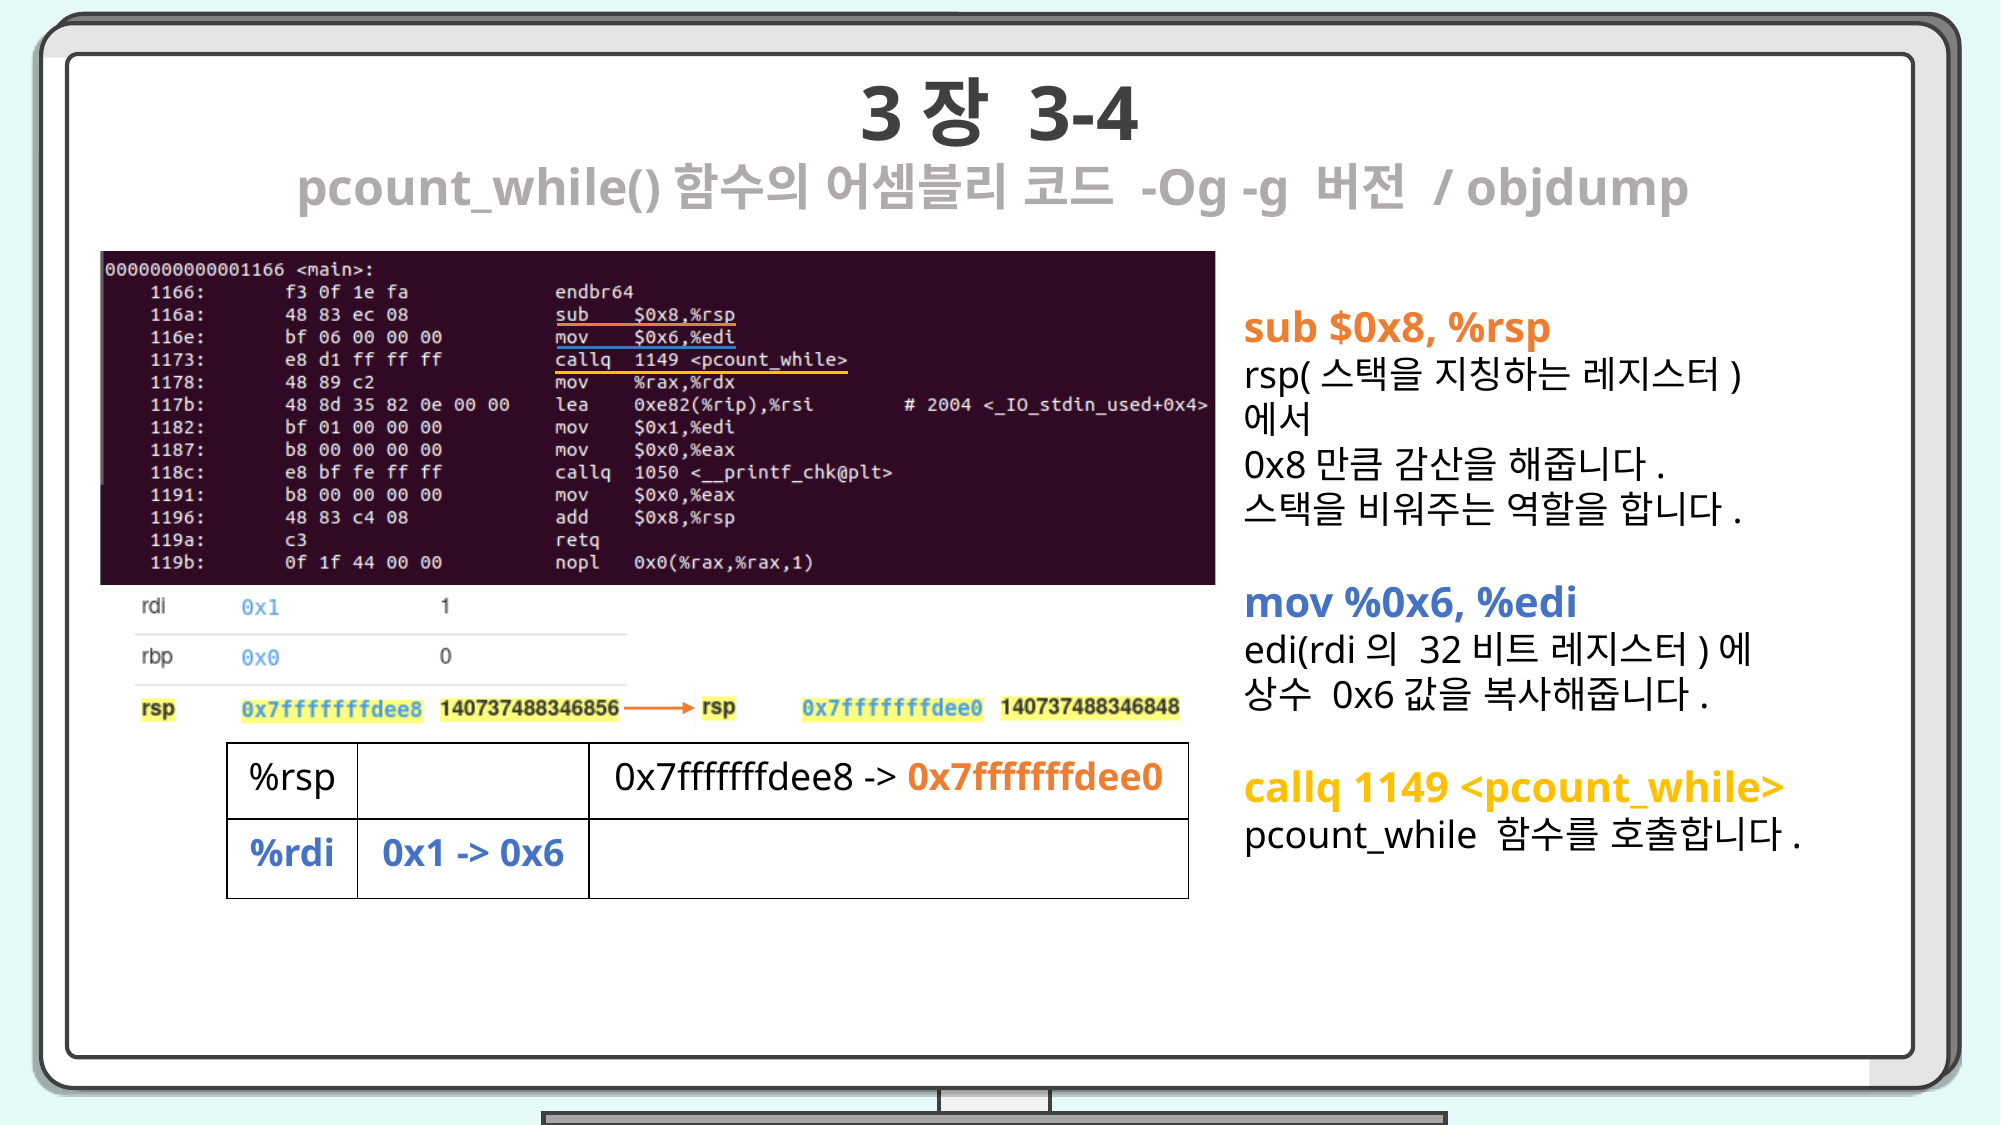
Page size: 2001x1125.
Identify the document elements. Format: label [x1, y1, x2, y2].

picture [100, 251, 1216, 585]
picture [694, 687, 1189, 729]
picture [135, 590, 627, 730]
text_box [40, 13, 1960, 1125]
